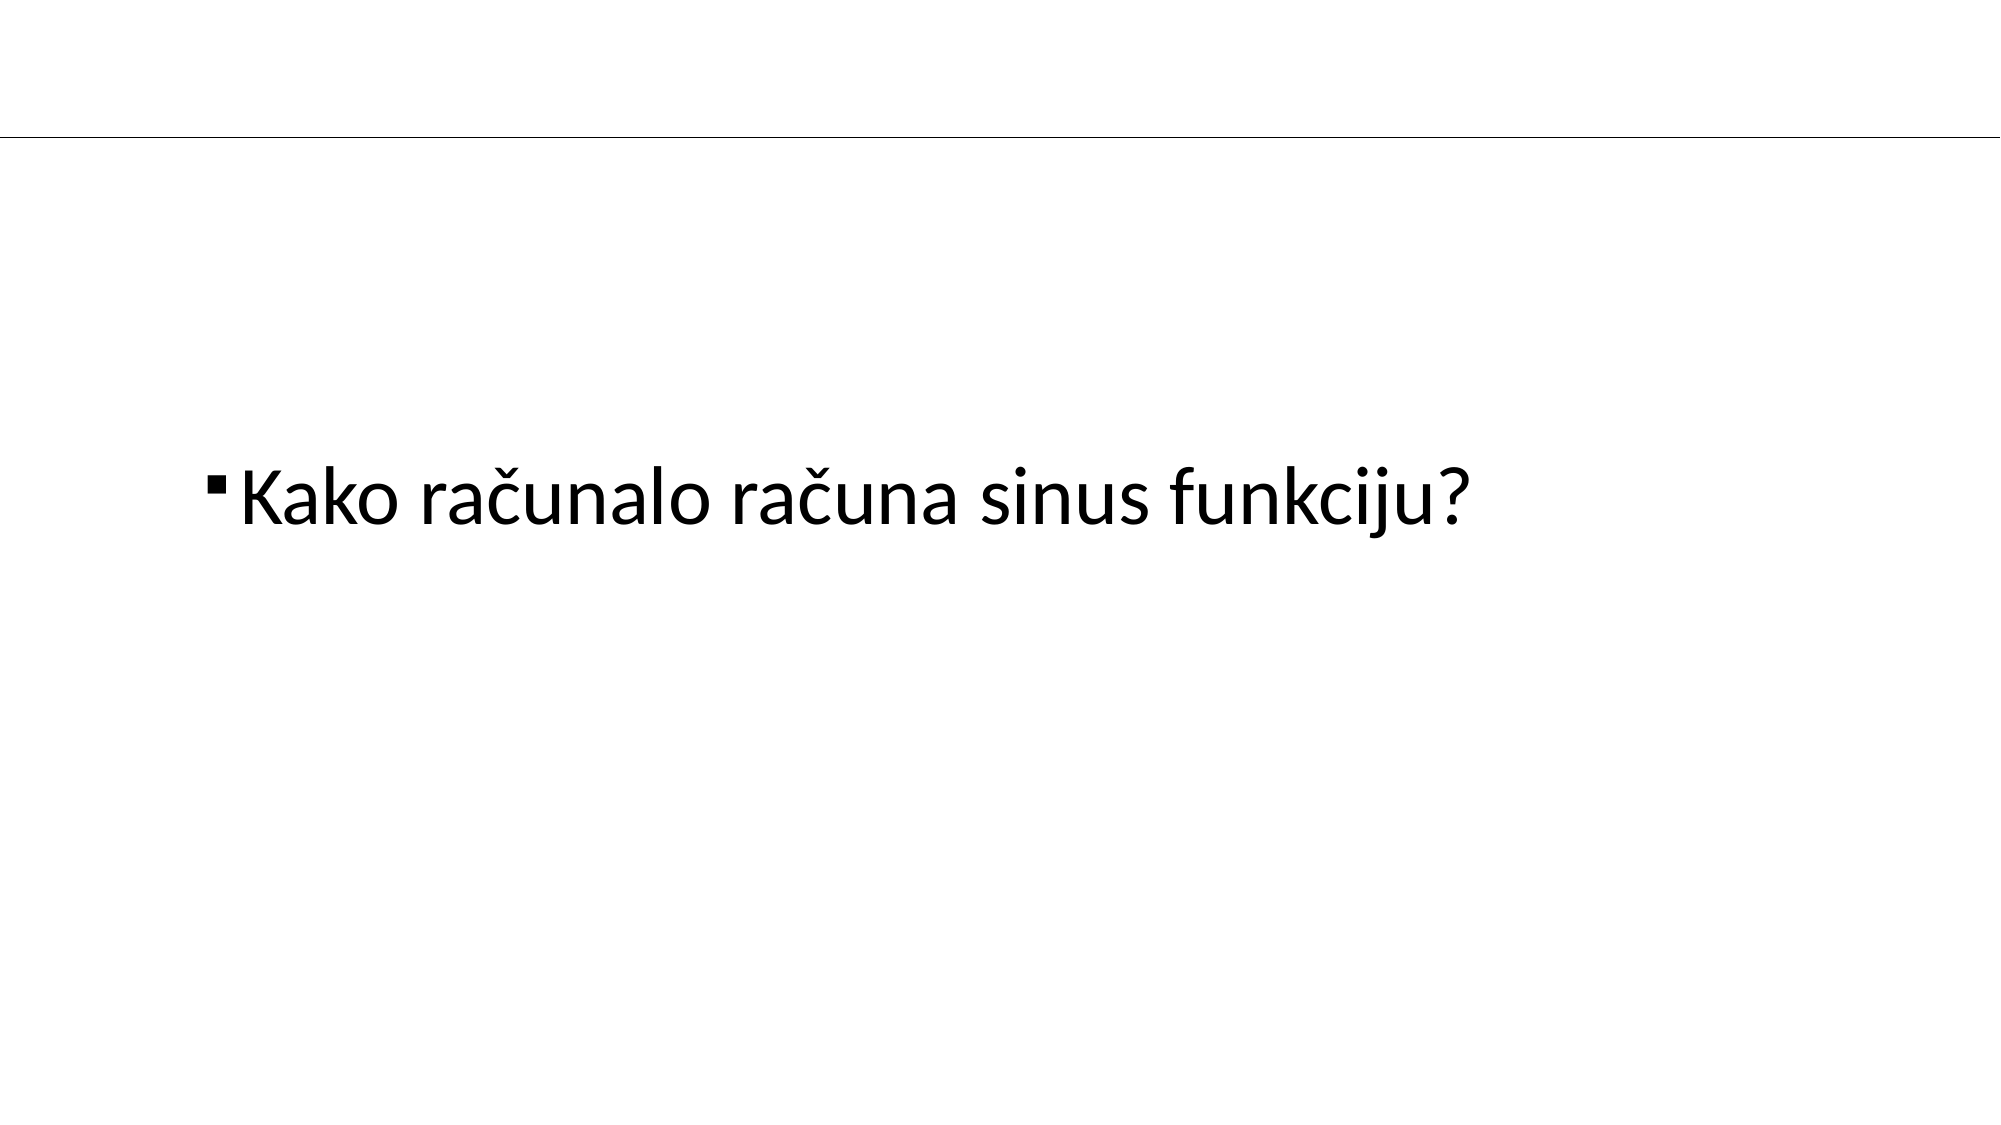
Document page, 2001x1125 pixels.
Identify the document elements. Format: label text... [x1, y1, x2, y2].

list Kako računalo računa sinus funkciju? [37, 365, 1583, 574]
